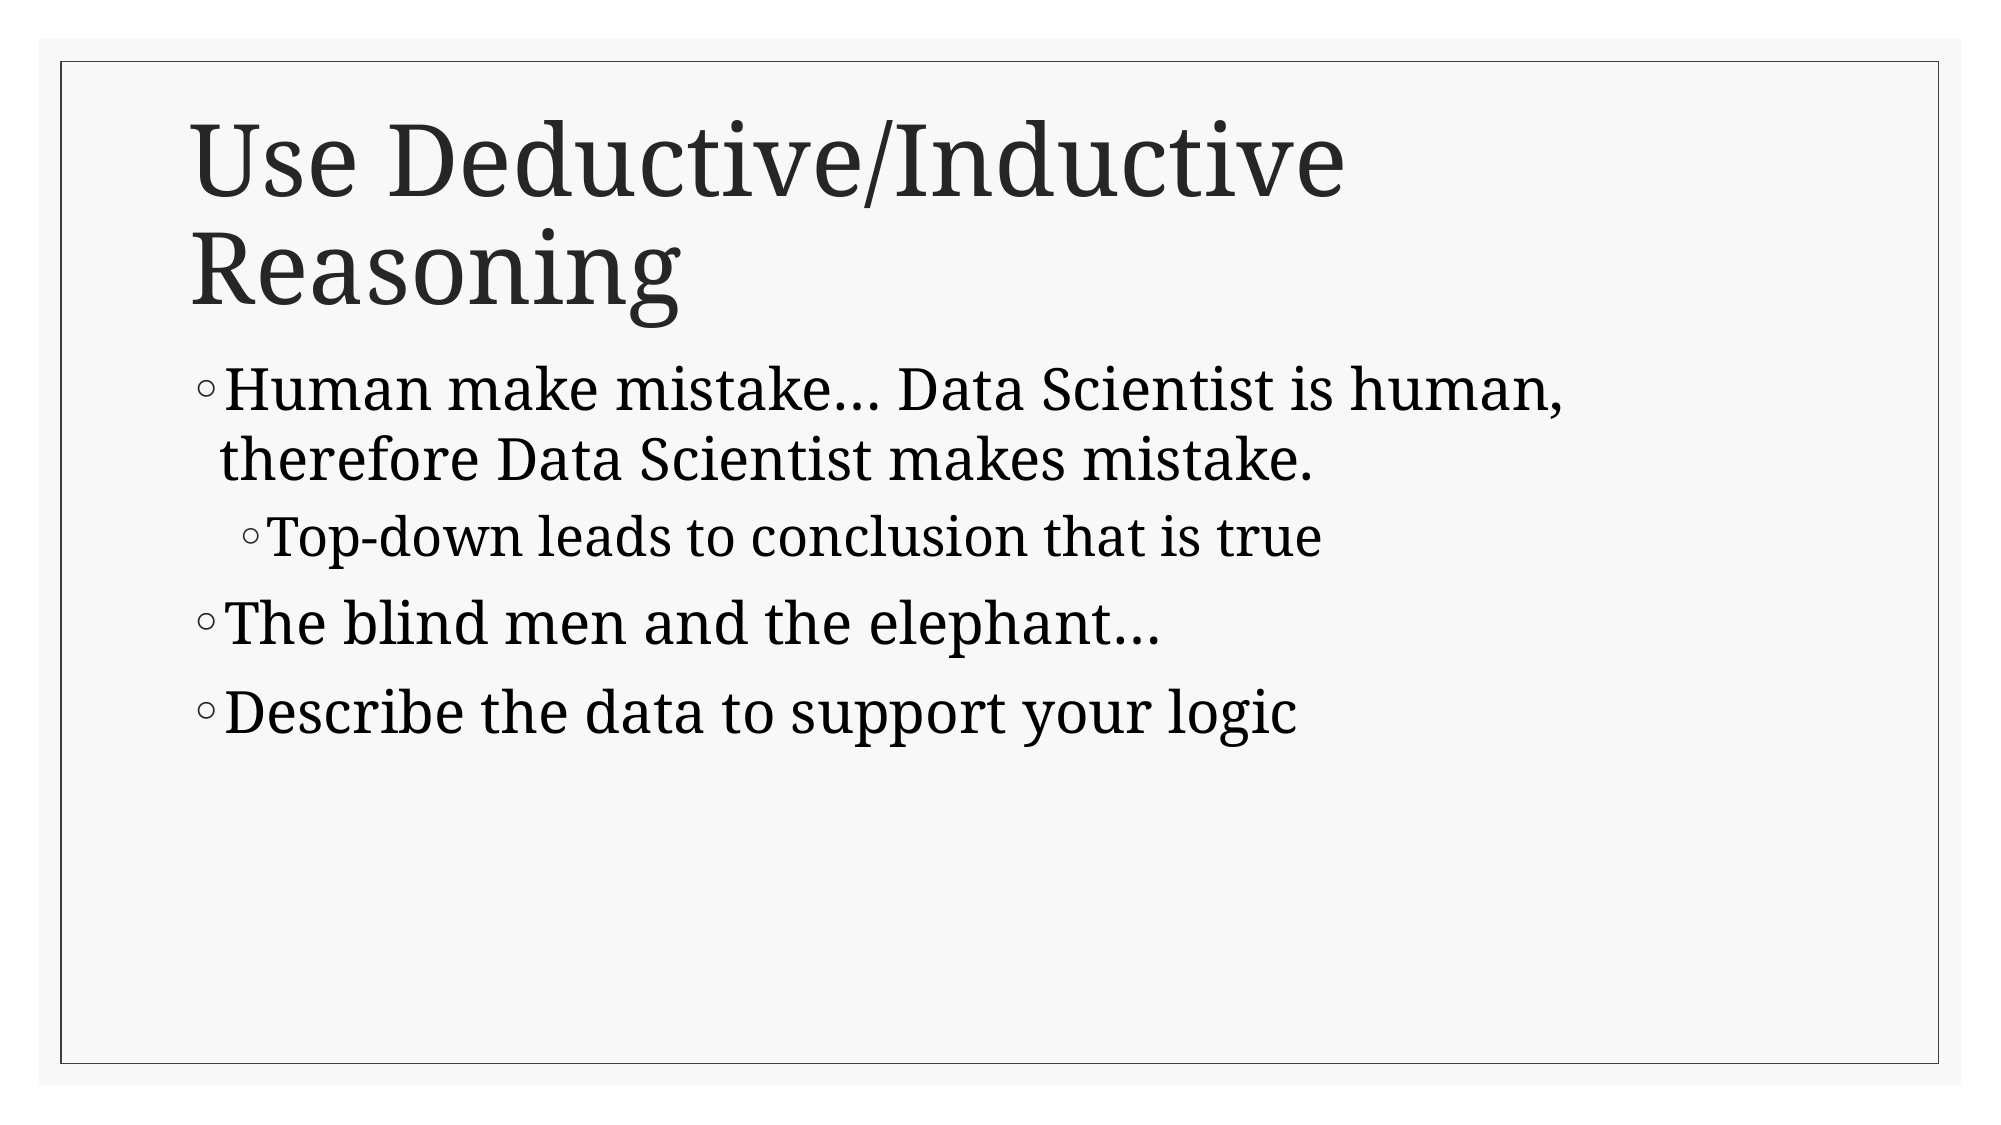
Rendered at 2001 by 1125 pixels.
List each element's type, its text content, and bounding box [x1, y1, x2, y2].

title Use Deductive/Inductive Reasoning [174, 105, 1825, 331]
list Human make mistake… Data Scientist is human, therefore Data Scientist makes mistake. Top-down leads to conclusion that is true The blind men and the elephant… Describe the data to support your logic [174, 345, 1825, 990]
